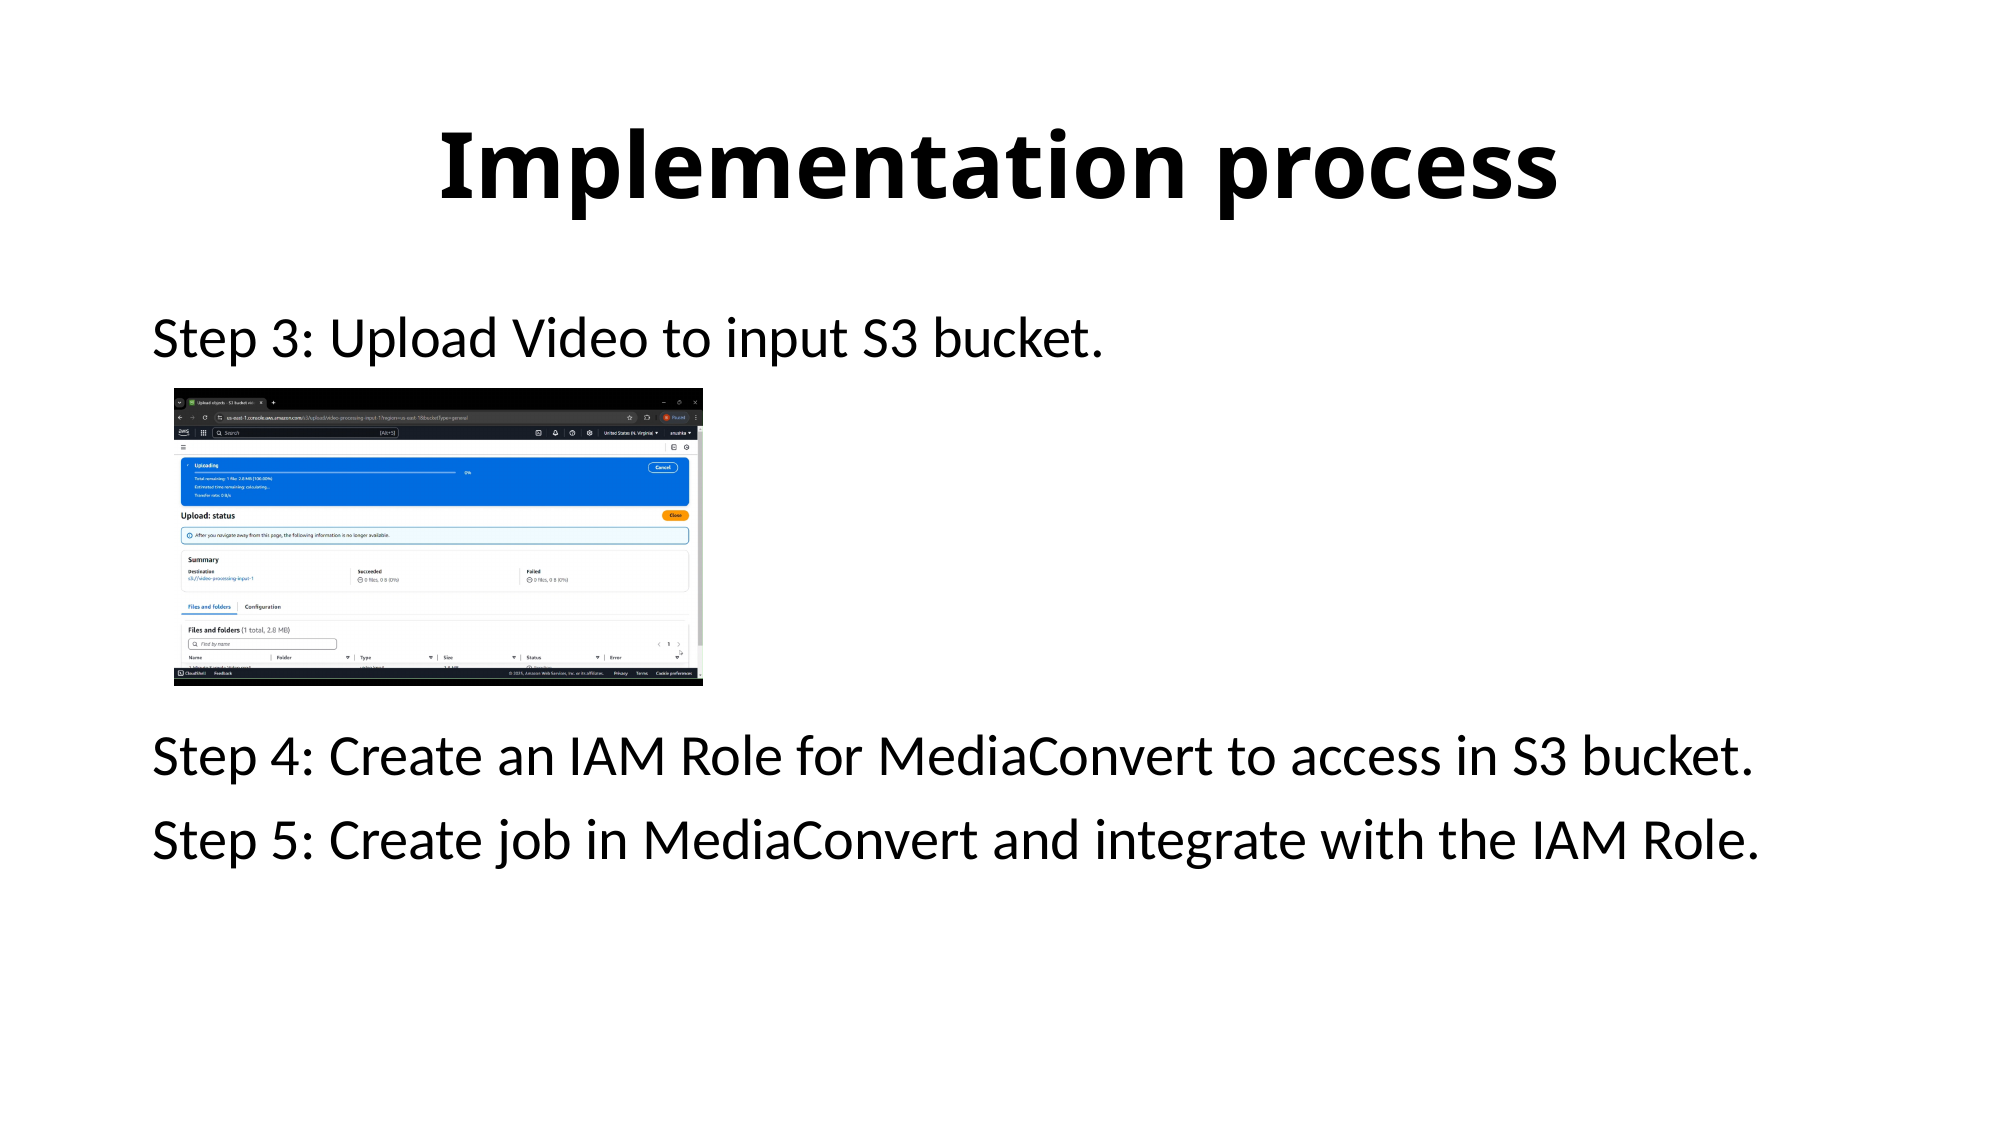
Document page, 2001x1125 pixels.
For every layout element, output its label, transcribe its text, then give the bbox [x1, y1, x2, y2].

picture [174, 388, 703, 686]
list Step 3: Upload Video to input S3 bucket. Step 4: Create an IAM Role for MediaConvert to access in S3 bucket. Step 5: Create job in MediaConvert and integrate with the IAM Role. [137, 299, 1863, 1014]
title Implementation process [137, 59, 1863, 278]
